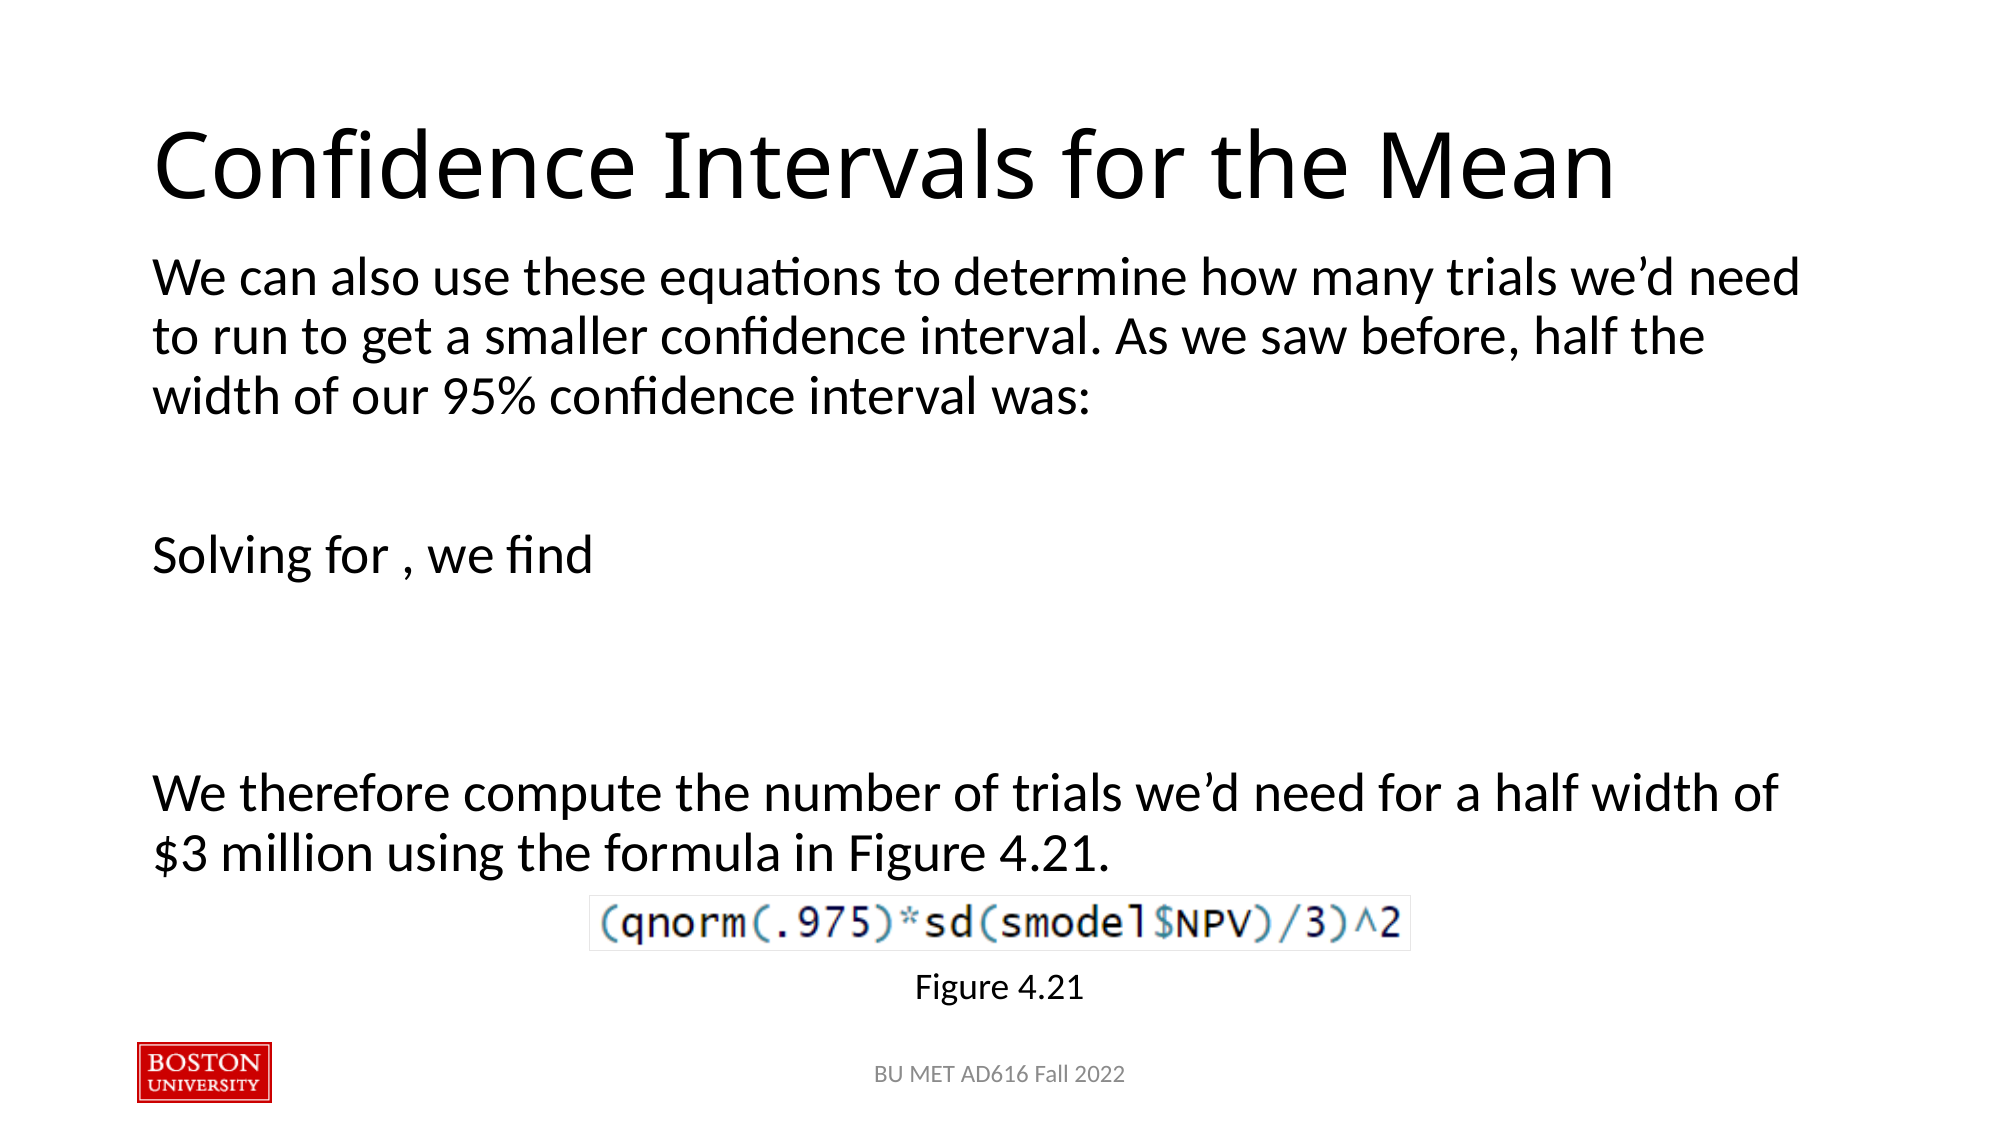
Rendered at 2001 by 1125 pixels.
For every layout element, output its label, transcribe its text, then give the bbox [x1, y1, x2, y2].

title Confidence Intervals for the Mean [137, 59, 1863, 278]
footer BU MET AD616 Fall 2022 [662, 1042, 1338, 1103]
picture [589, 895, 1410, 951]
picture [137, 1042, 272, 1103]
text_box Figure 4.21 [900, 954, 1100, 1015]
